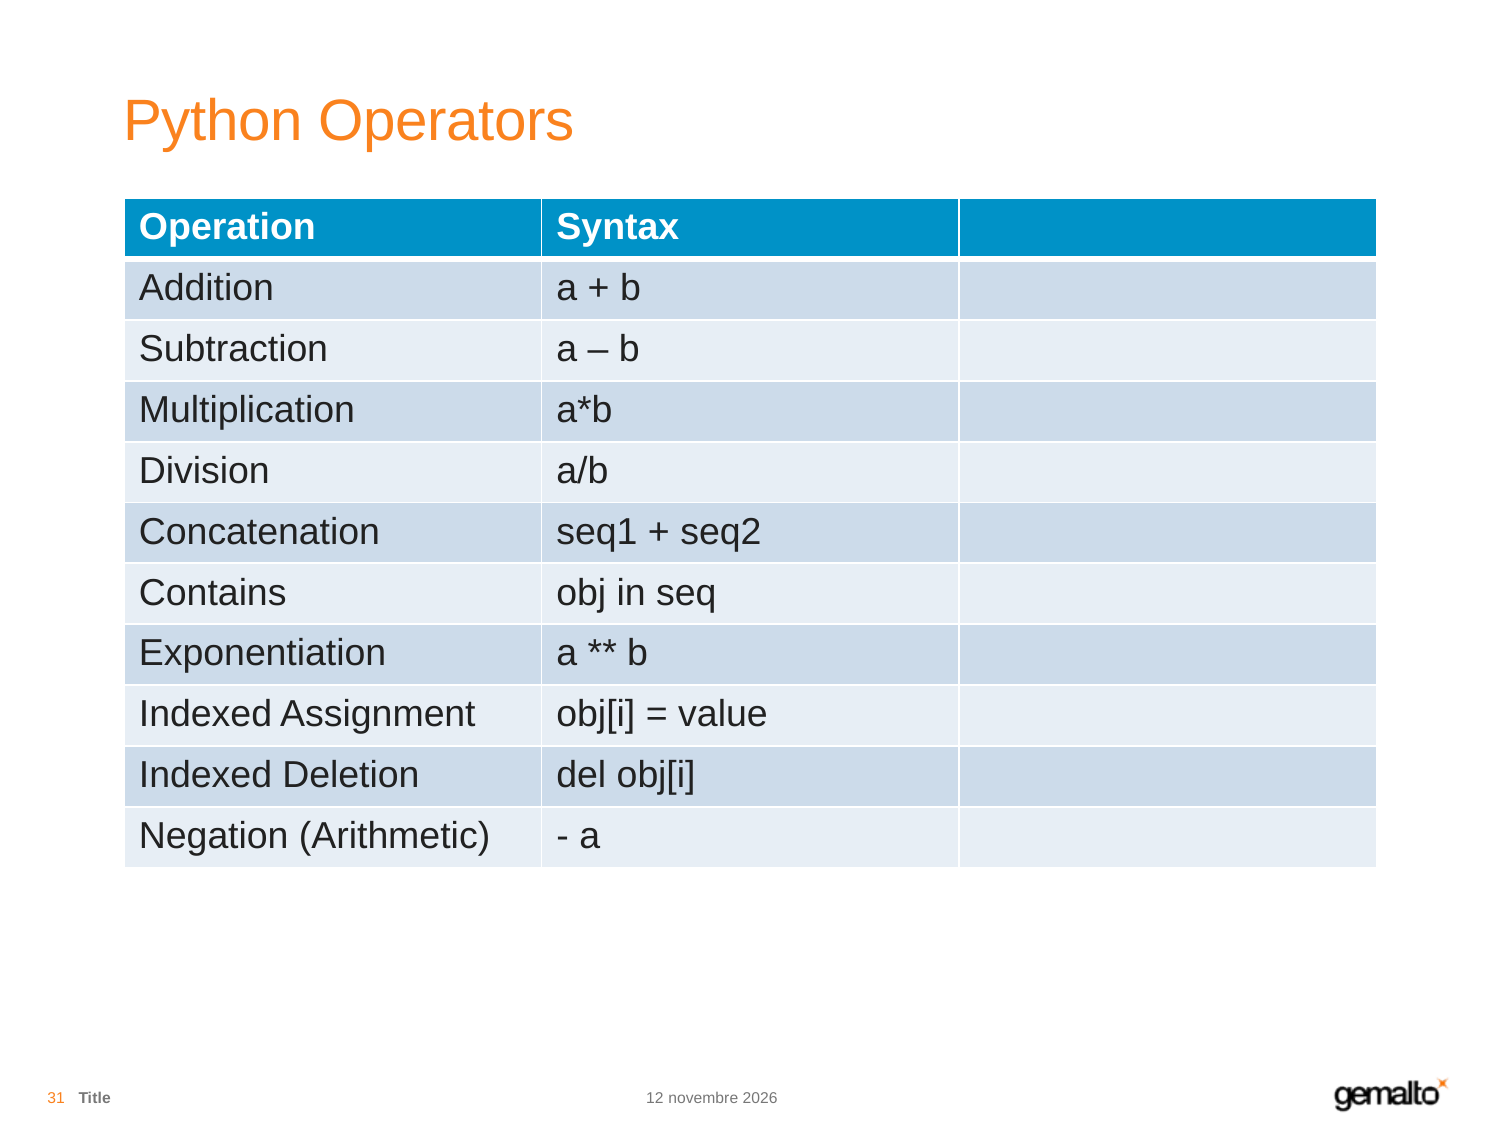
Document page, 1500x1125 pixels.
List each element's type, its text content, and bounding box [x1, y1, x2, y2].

table_cell [960, 321, 1376, 380]
table_cell Multiplication [125, 382, 541, 441]
table_cell a*b [542, 382, 958, 441]
table_cell a/b [542, 443, 958, 502]
table_cell a – b [542, 321, 958, 380]
table_cell Concatenation [125, 503, 541, 562]
table_cell [960, 564, 1376, 623]
table_cell Division [125, 443, 541, 502]
table_cell Negation (Arithmetic) [125, 808, 541, 867]
table_cell obj in seq [542, 564, 958, 623]
table_cell [960, 686, 1376, 745]
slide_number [640, 1082, 991, 1113]
table_header [960, 199, 1376, 256]
picture [1329, 1074, 1453, 1121]
table_cell - a [542, 808, 958, 867]
table_cell [960, 503, 1376, 562]
footer Title [89, 1082, 640, 1113]
table_cell Subtraction [125, 321, 541, 380]
table_cell Indexed Assignment [125, 686, 541, 745]
table_header Operation [125, 199, 541, 256]
title Python Operators [123, 72, 1367, 152]
table_cell a + b [542, 262, 958, 319]
table_cell del obj[i] [542, 747, 958, 806]
table_cell obj[i] = value [542, 686, 958, 745]
table_cell [960, 443, 1376, 502]
table_cell Addition [125, 262, 541, 319]
table_cell seq1 + seq2 [542, 503, 958, 562]
table_header Syntax [542, 199, 958, 256]
table_cell [960, 262, 1376, 319]
table_cell [960, 382, 1376, 441]
table_cell a ** b [542, 625, 958, 684]
table_cell [960, 747, 1376, 806]
table_cell Indexed Deletion [125, 747, 541, 806]
table_cell Exponentiation [125, 625, 541, 684]
table_cell Contains [125, 564, 541, 623]
table_cell [960, 808, 1376, 867]
table_cell [960, 625, 1376, 684]
slide_number 31 [47, 1082, 89, 1113]
